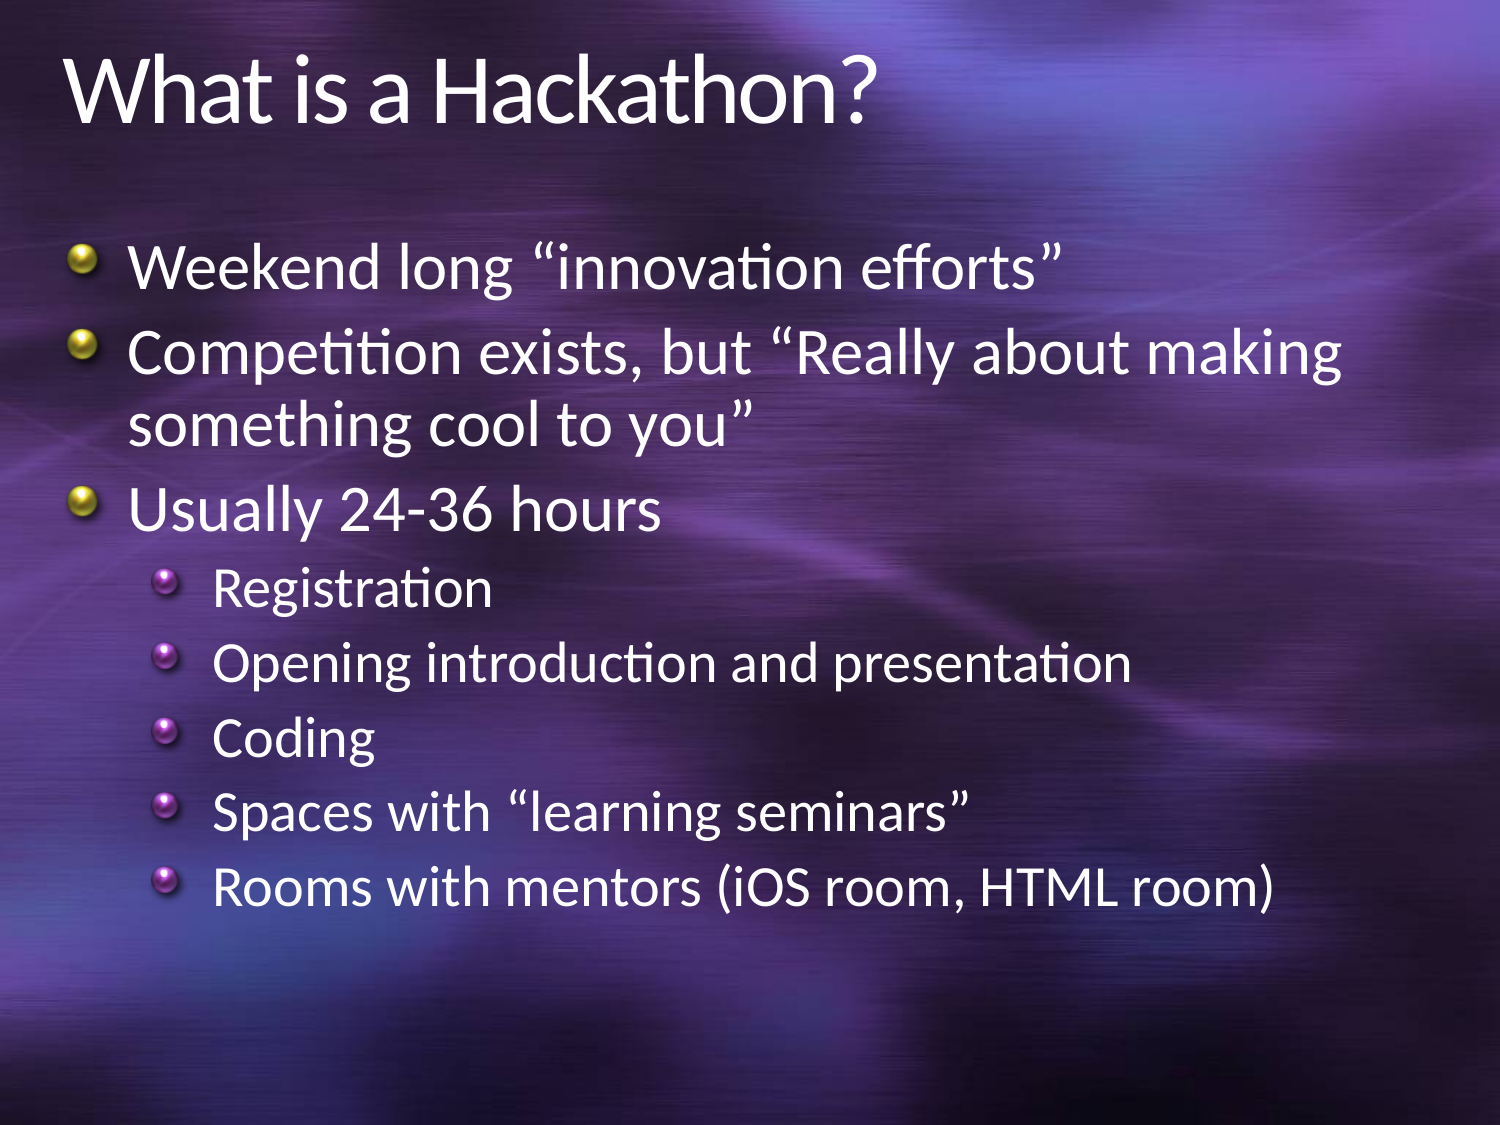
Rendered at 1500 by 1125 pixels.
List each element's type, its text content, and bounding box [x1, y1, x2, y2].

title What is a Hackathon? [62, 37, 1438, 147]
picture [0, 0, 1500, 1125]
list Weekend long “innovation efforts” Competition exists, but “Really about making something cool to you” Usually 24-36 hours Registration Opening introduction and presentation Coding Spaces with “learning seminars” Rooms with mentors (iOS room, HTML room) [62, 231, 1438, 1011]
